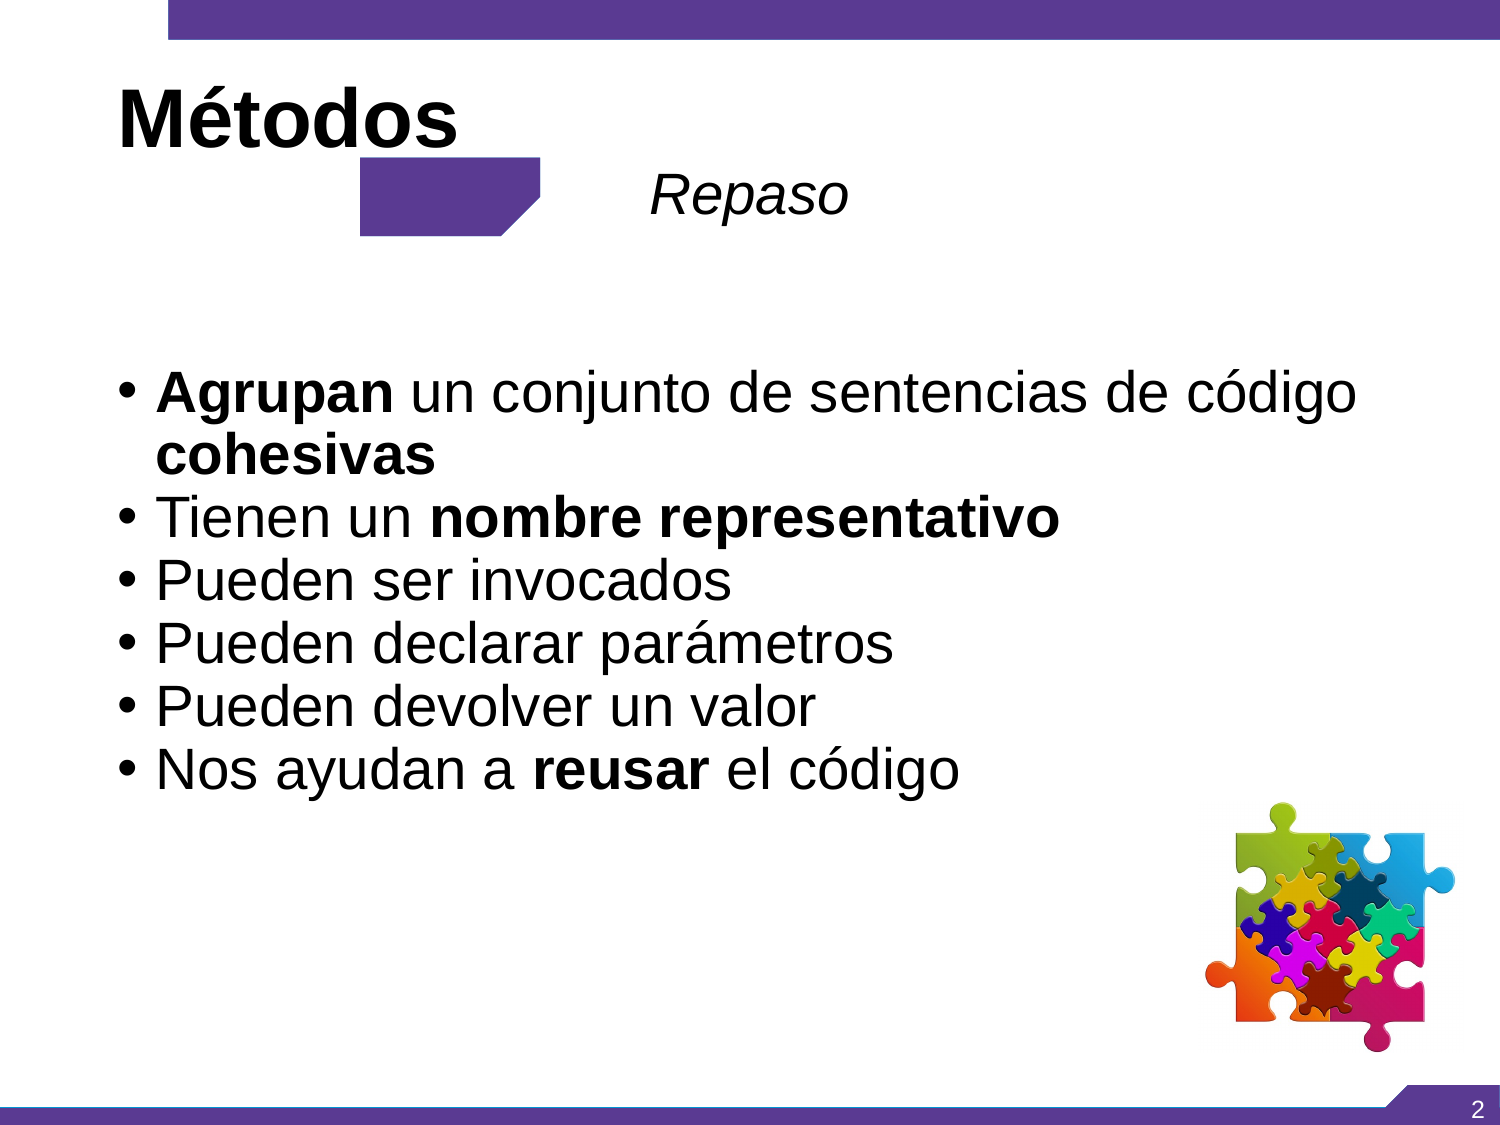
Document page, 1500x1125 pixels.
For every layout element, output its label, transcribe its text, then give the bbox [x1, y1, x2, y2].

text_box 2 [1408, 1078, 1500, 1125]
text_box Agrupan un conjunto de sentencias de código cohesivas Tienen un nombre representativo Pueden ser invocados Pueden declarar parámetros Pueden devolver un valor Nos ayudan a reusar el código [103, 354, 1397, 1068]
text_box Métodos Repaso [103, 45, 1397, 246]
picture [1198, 801, 1465, 1053]
